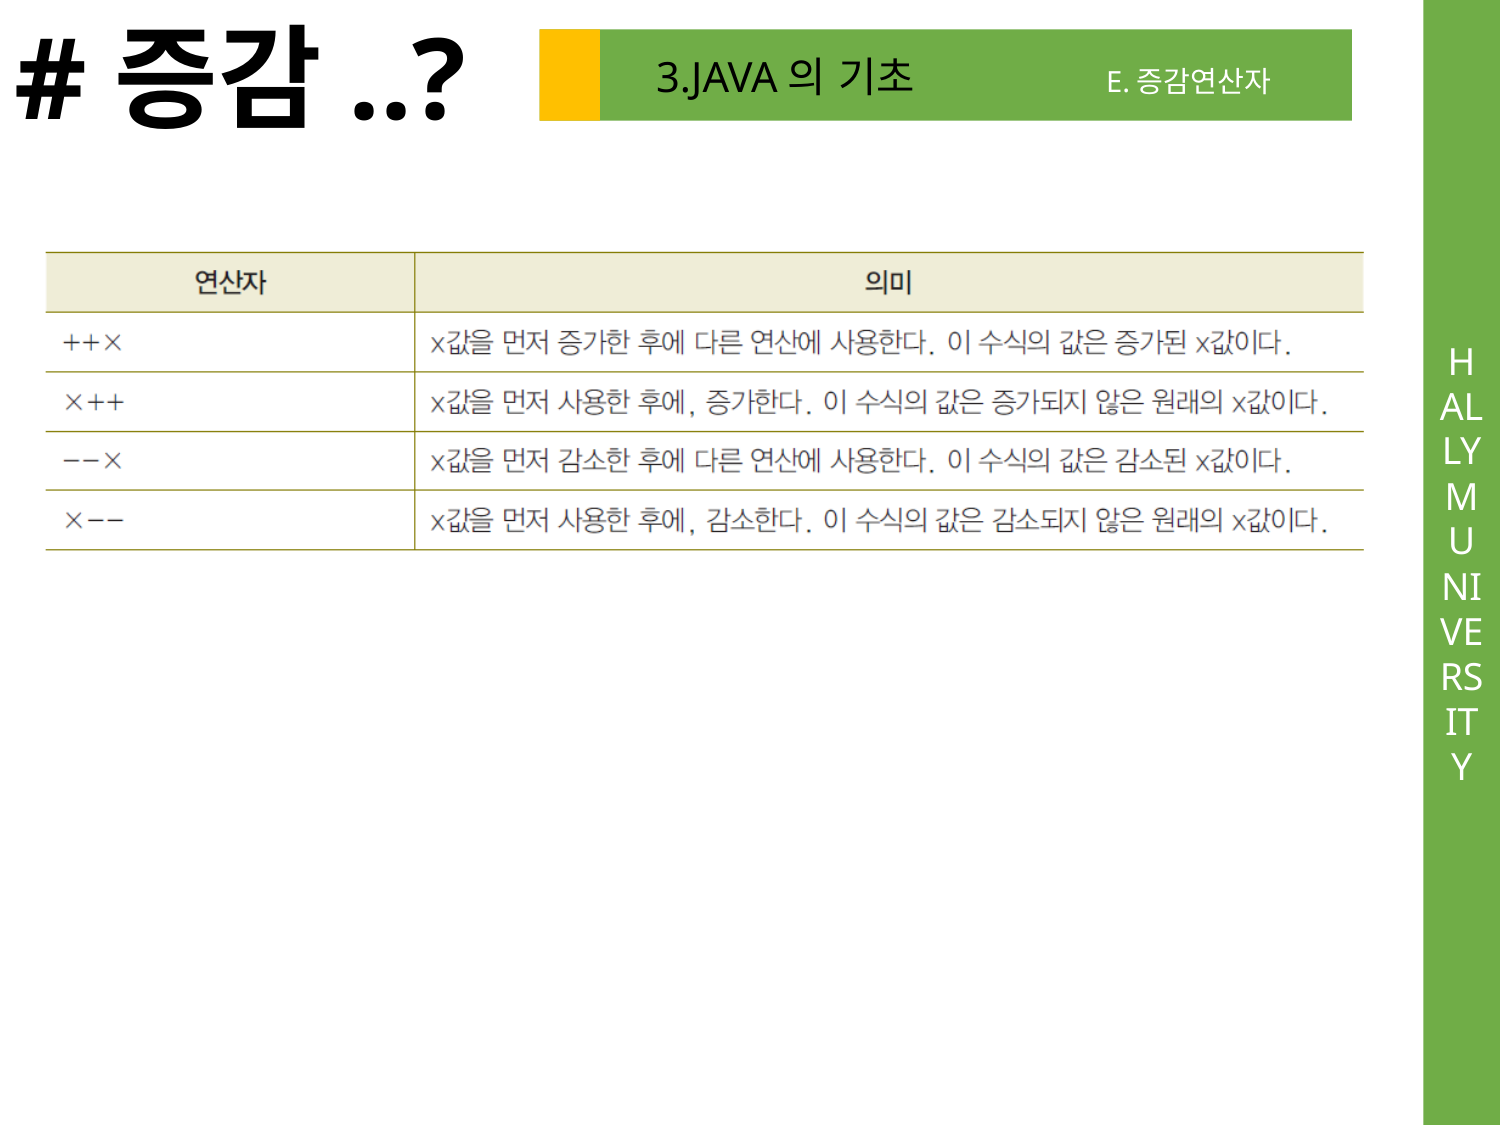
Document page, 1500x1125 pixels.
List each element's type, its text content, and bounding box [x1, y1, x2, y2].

text_box #증감..? [0, 0, 558, 150]
text_box 3.JAVA의 기초 E.증감연산자 [585, 42, 1343, 108]
picture [30, 241, 1381, 559]
